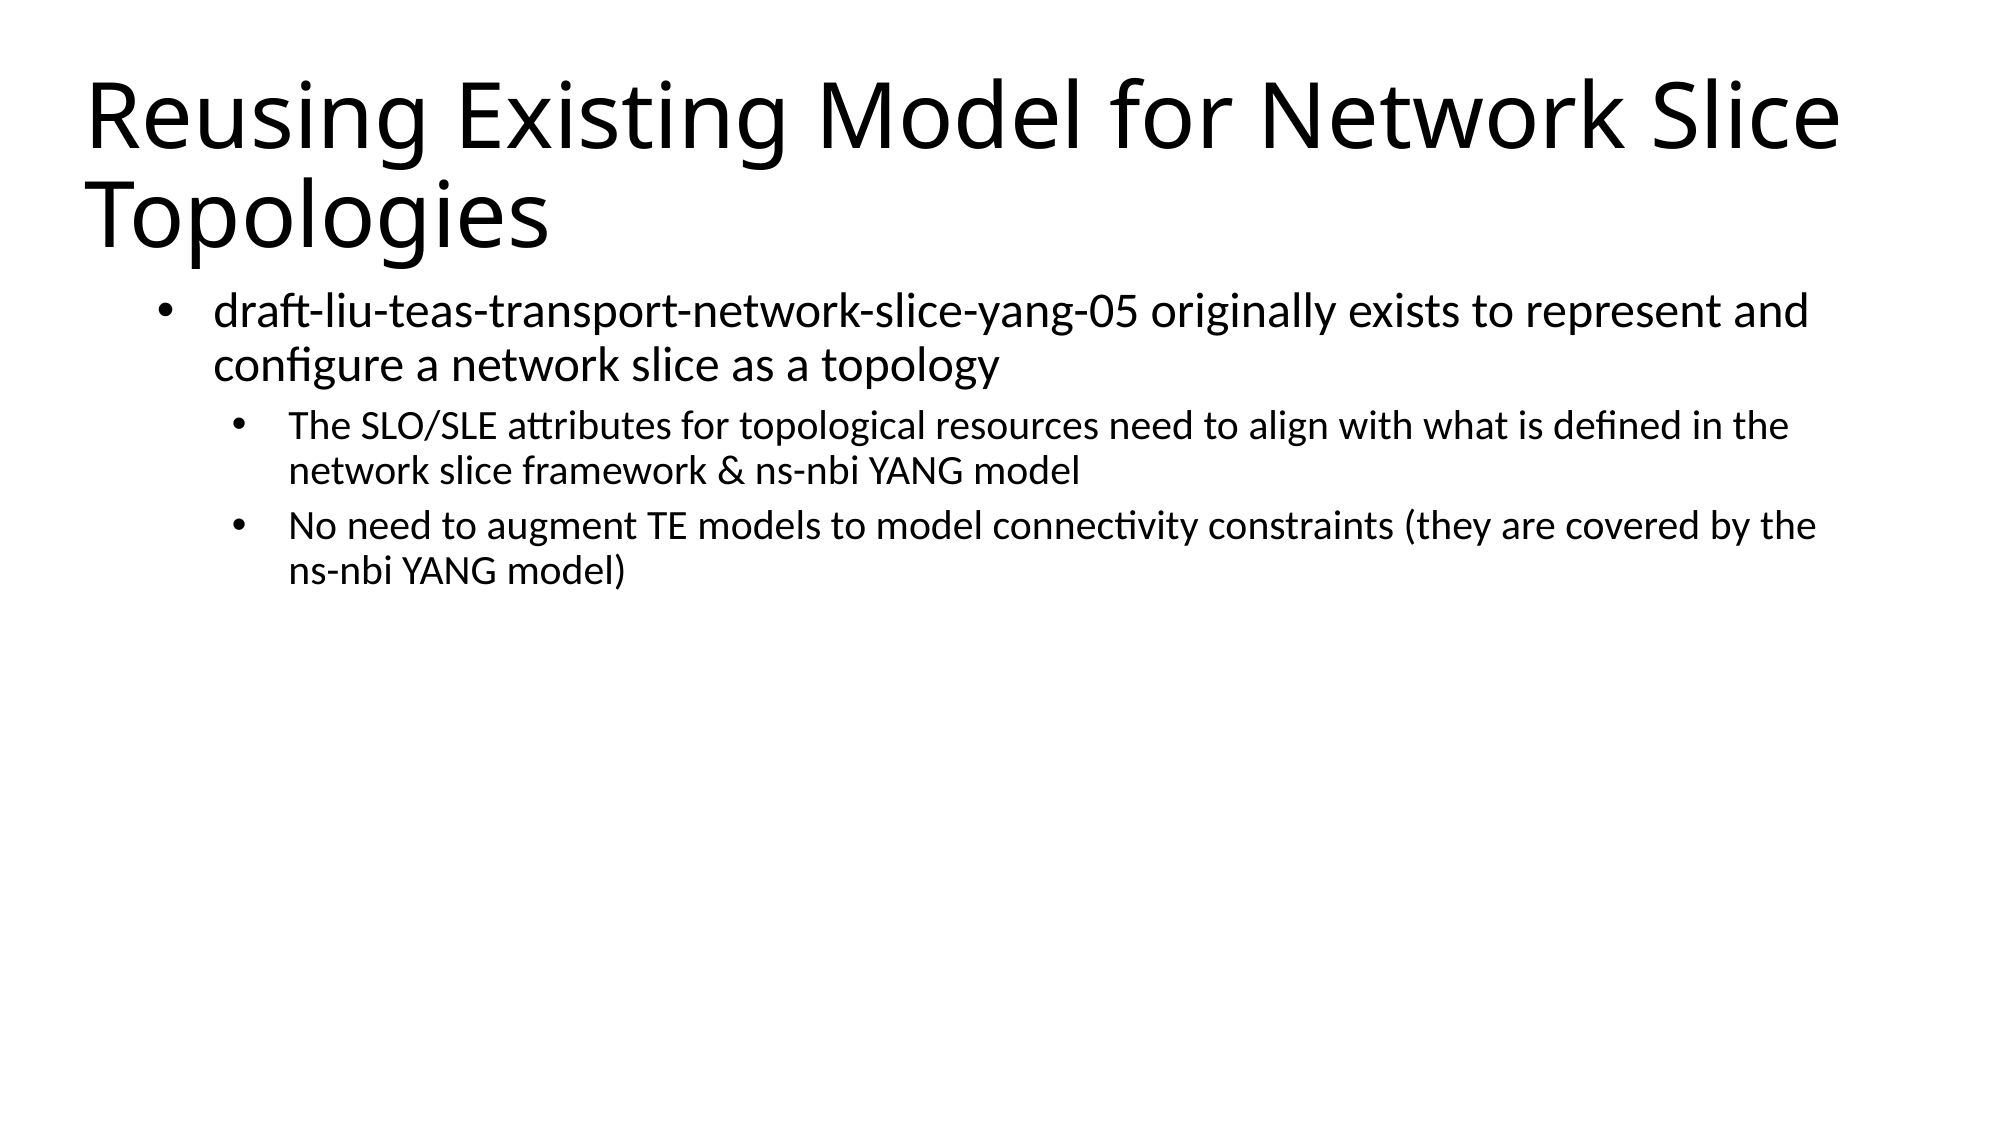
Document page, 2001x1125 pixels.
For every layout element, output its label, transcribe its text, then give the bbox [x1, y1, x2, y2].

title Reusing Existing Model for Network Slice Topologies [69, 59, 2000, 278]
list draft-liu-teas-transport-network-slice-yang-05 originally exists to represent and configure a network slice as a topology The SLO/SLE attributes for topological resources need to align with what is defined in the network slice framework & ns-nbi YANG model No need to augment TE models to model connectivity constraints (they are covered by the ns-nbi YANG model) [141, 277, 1863, 1000]
